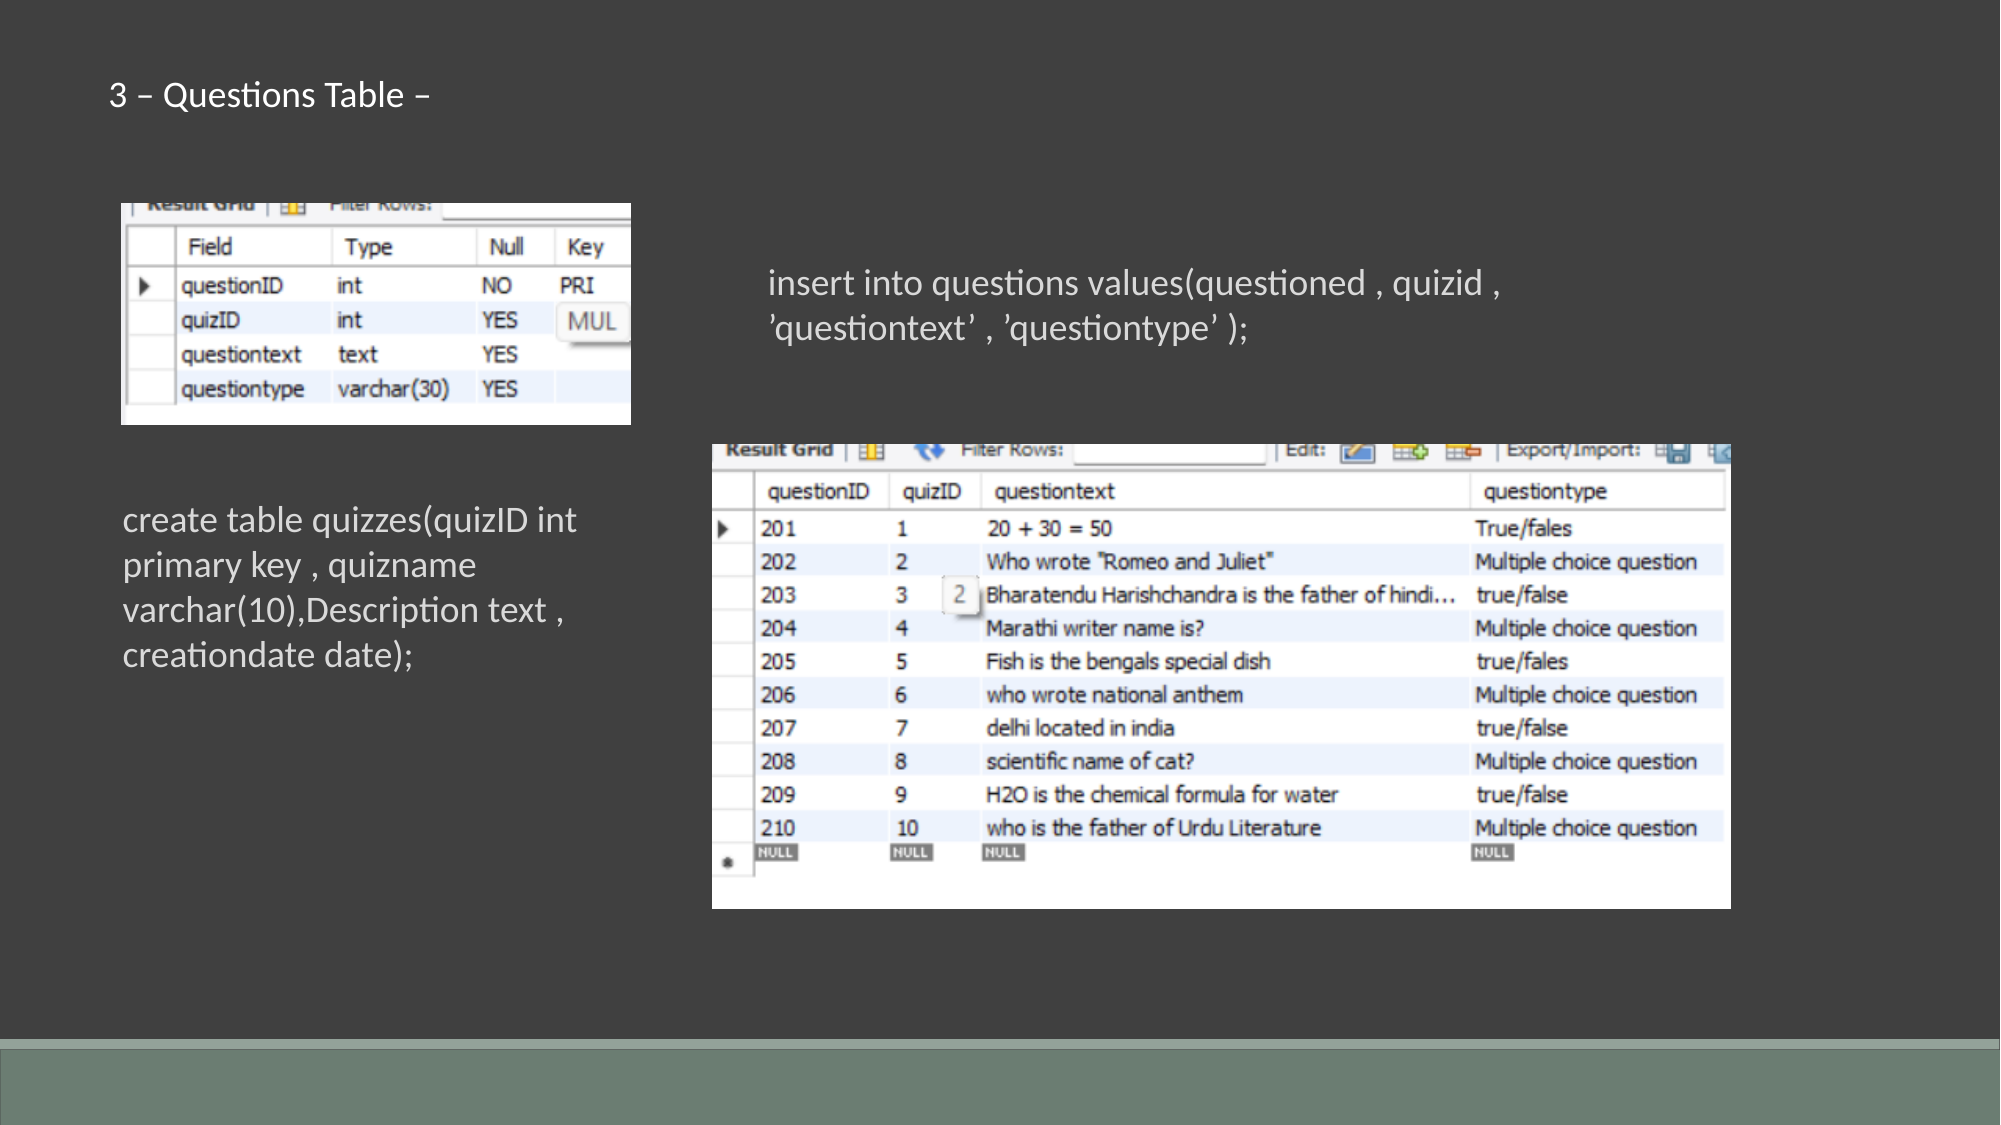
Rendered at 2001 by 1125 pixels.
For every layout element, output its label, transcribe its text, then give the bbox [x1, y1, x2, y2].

picture [712, 444, 1731, 910]
text_box create table quizzes(quizID int primary key , quizname varchar(10),Description text , creationdate date); [108, 487, 642, 683]
text_box 3 – Questions Table – [93, 62, 1897, 258]
picture [120, 203, 632, 425]
text_box insert into questions values(questioned , quizid , ’questiontext’ , ’questiontype’ ); [753, 251, 1679, 356]
